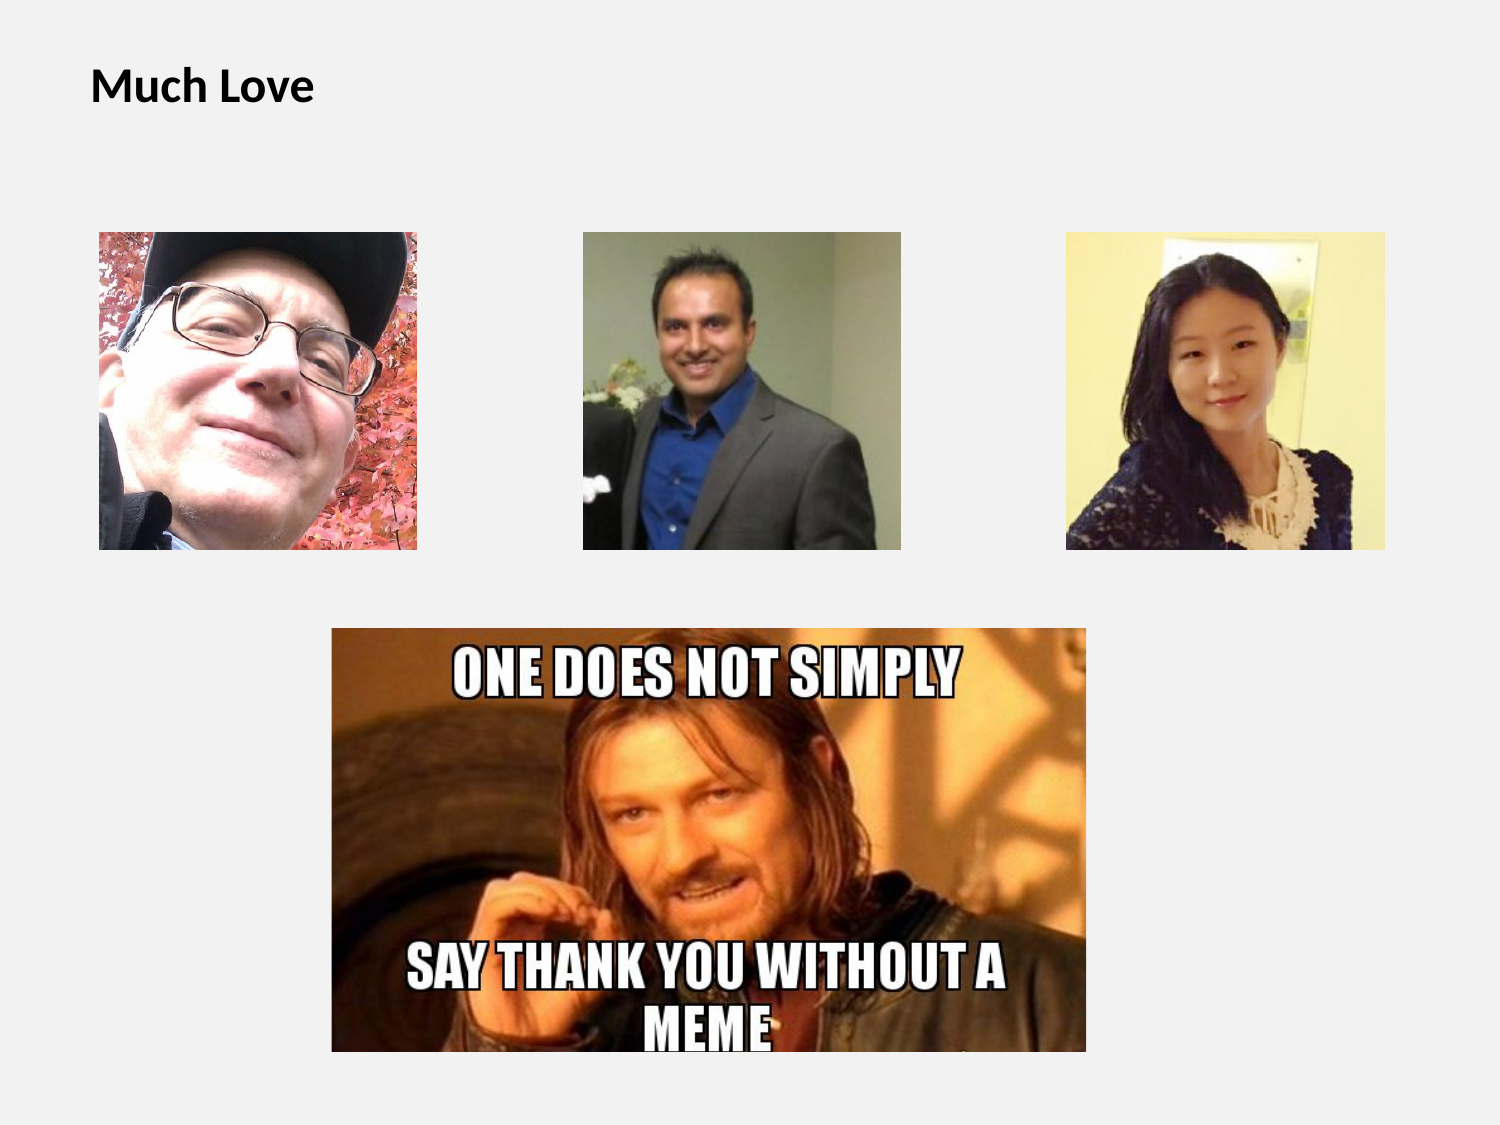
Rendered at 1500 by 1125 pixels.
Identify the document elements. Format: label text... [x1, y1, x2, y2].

picture [99, 232, 418, 551]
picture [331, 628, 1087, 1052]
picture [582, 232, 901, 551]
picture [1066, 232, 1385, 551]
title Much Love [75, 45, 1425, 233]
